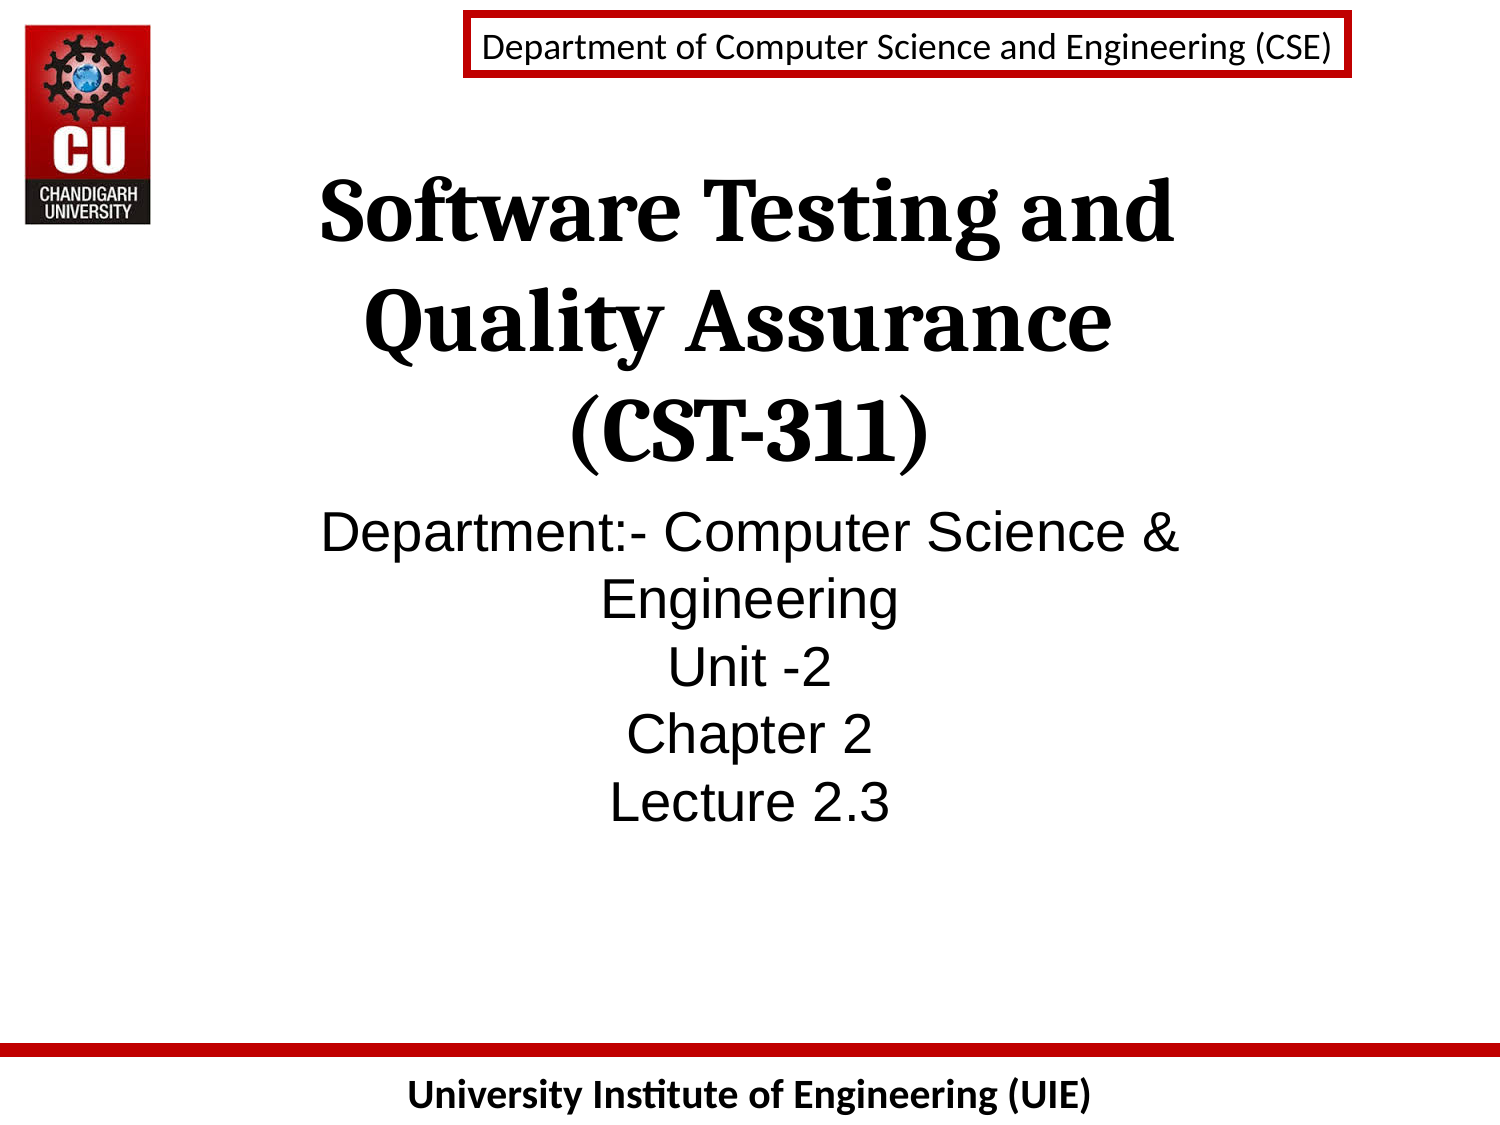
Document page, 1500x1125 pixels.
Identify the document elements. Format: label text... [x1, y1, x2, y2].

picture [24, 24, 151, 225]
subtitle Department:- Computer Science & Engineering Unit -2 Chapter 2 Lecture 2.3 [187, 487, 1313, 1013]
title Software Testing and Quality Assurance (CST-311) [187, 137, 1313, 487]
